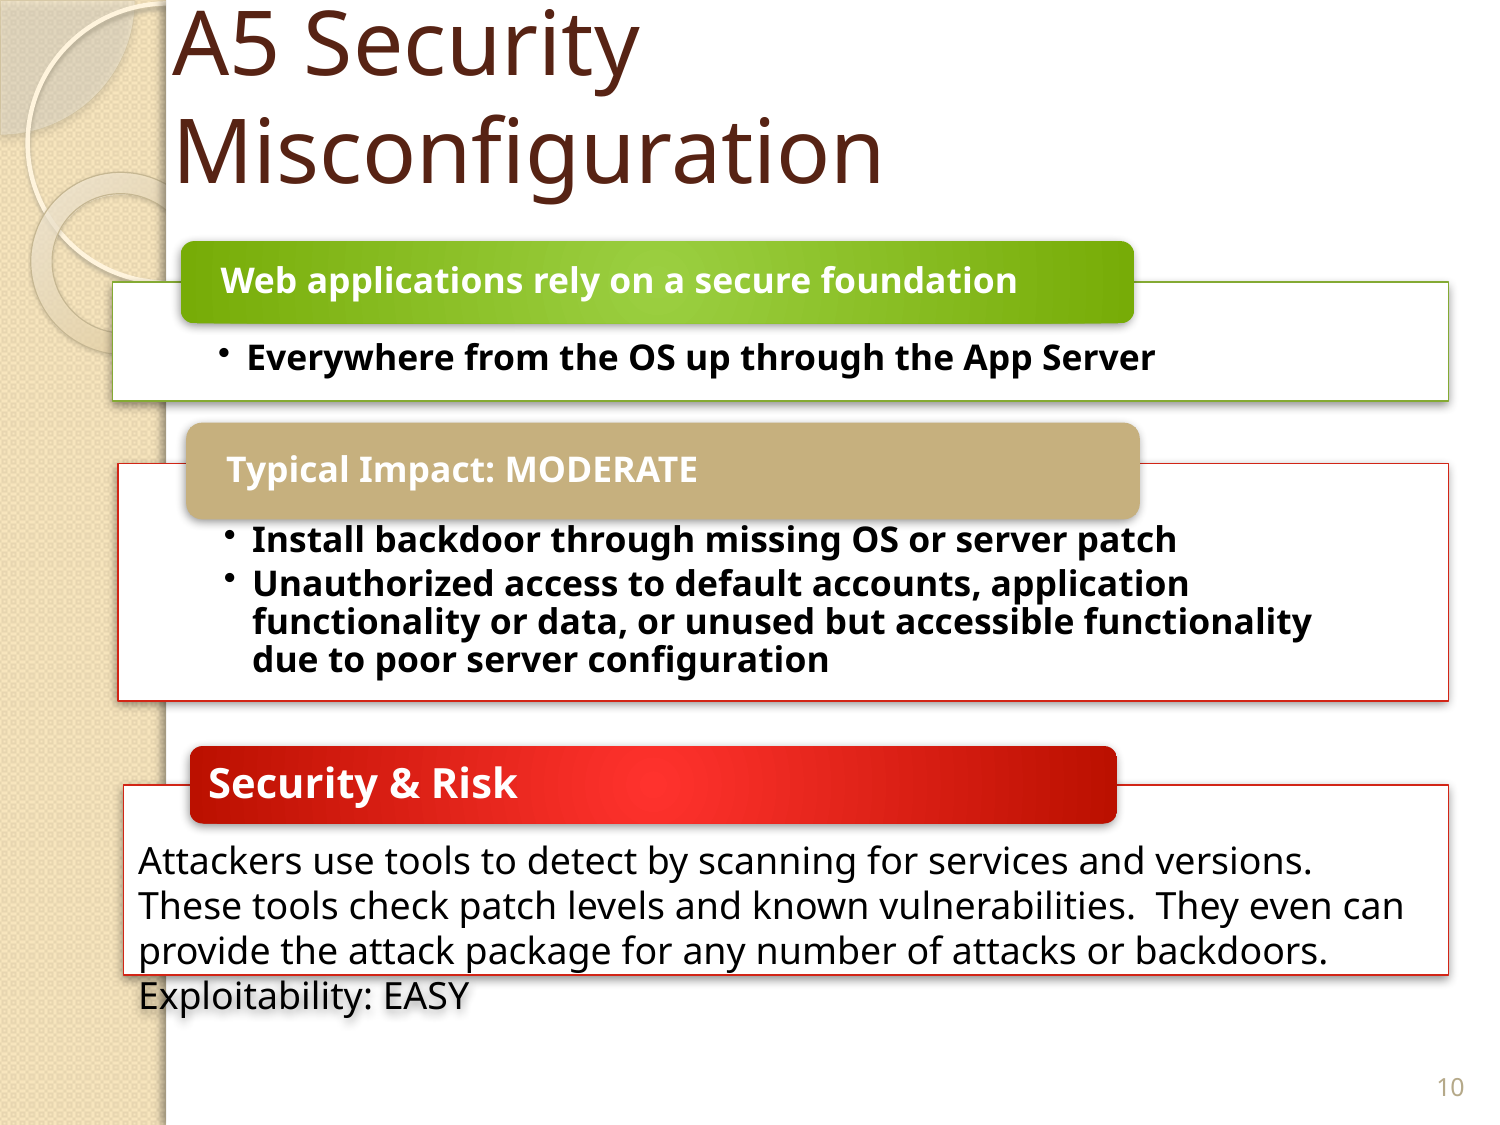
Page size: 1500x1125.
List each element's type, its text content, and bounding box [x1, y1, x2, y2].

slide_number 10 [1413, 1034, 1488, 1113]
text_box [189, 745, 1118, 824]
title A5 Security Misconfiguration [157, 0, 1388, 188]
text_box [180, 240, 1135, 324]
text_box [185, 422, 1141, 520]
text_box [112, 281, 1449, 402]
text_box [117, 463, 1449, 702]
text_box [123, 784, 1449, 976]
